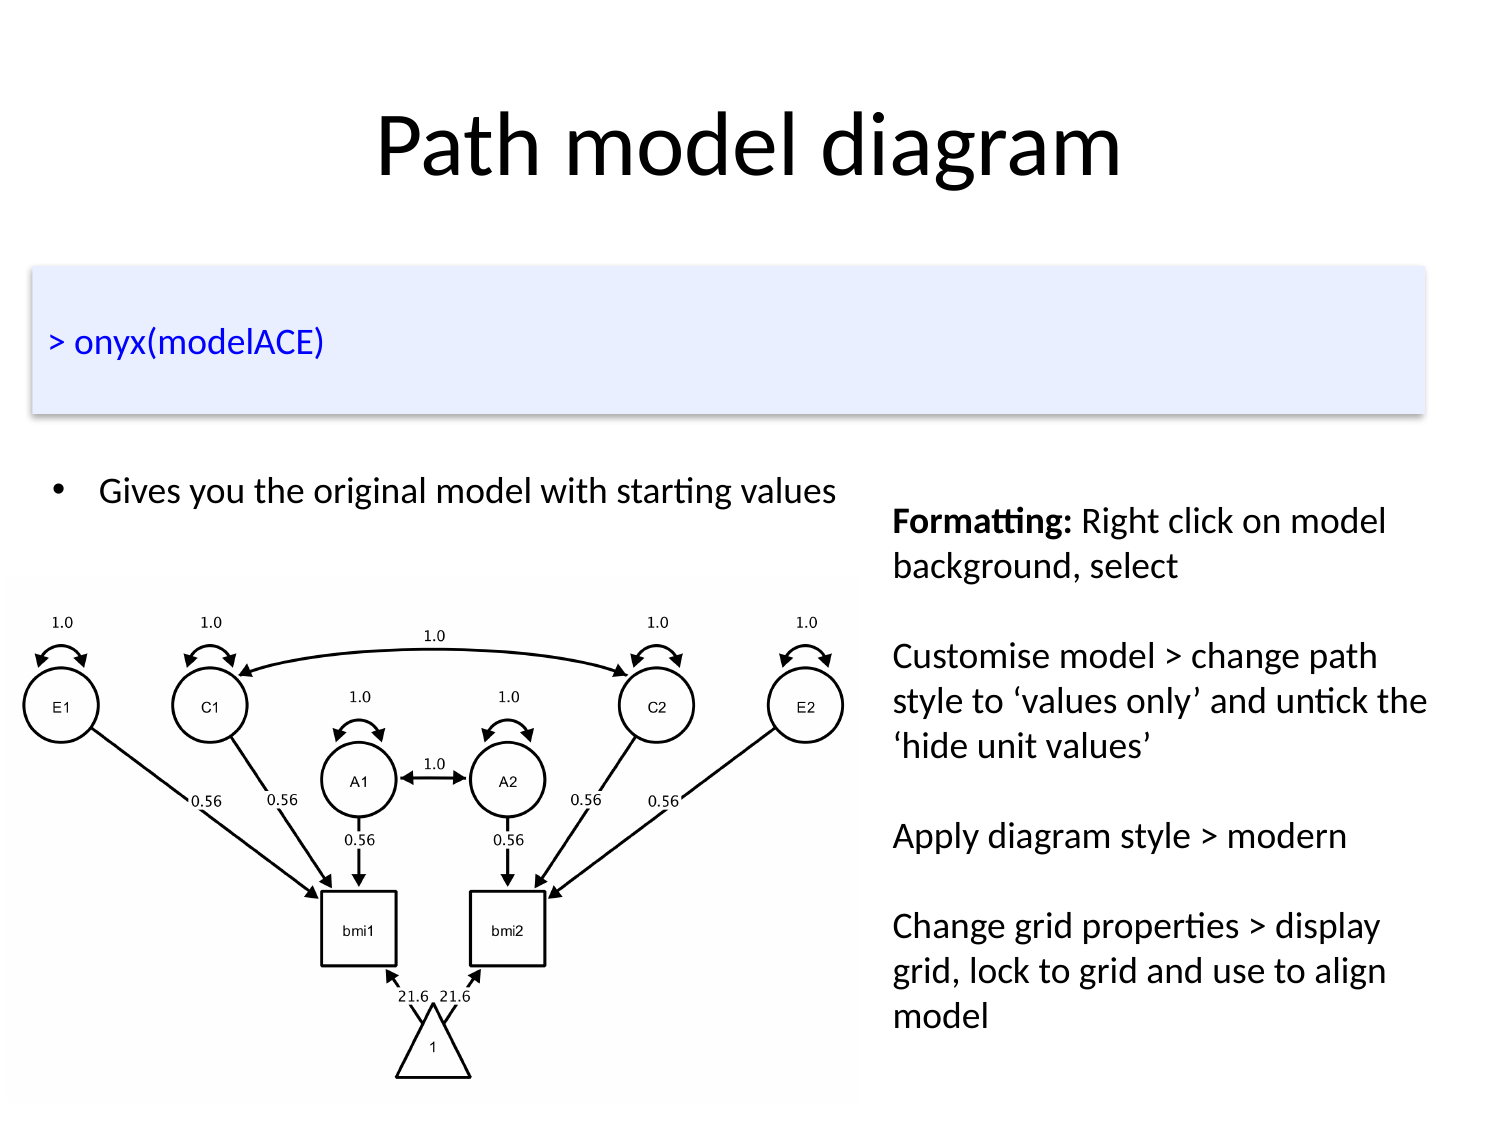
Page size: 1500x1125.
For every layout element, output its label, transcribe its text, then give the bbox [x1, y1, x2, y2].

picture [4, 576, 860, 1103]
text_box > onyx(modelACE) [32, 265, 1426, 415]
text_box Gives you the original model with starting values [37, 458, 853, 519]
title Path model diagram [75, 45, 1425, 233]
text_box Formatting: Right click on model background, select Customise model > change path style to ‘values only’ and untick the ‘hide unit values’ Apply diagram style > modern Change grid properties > display grid, lock to grid and use to align model [877, 488, 1467, 1044]
